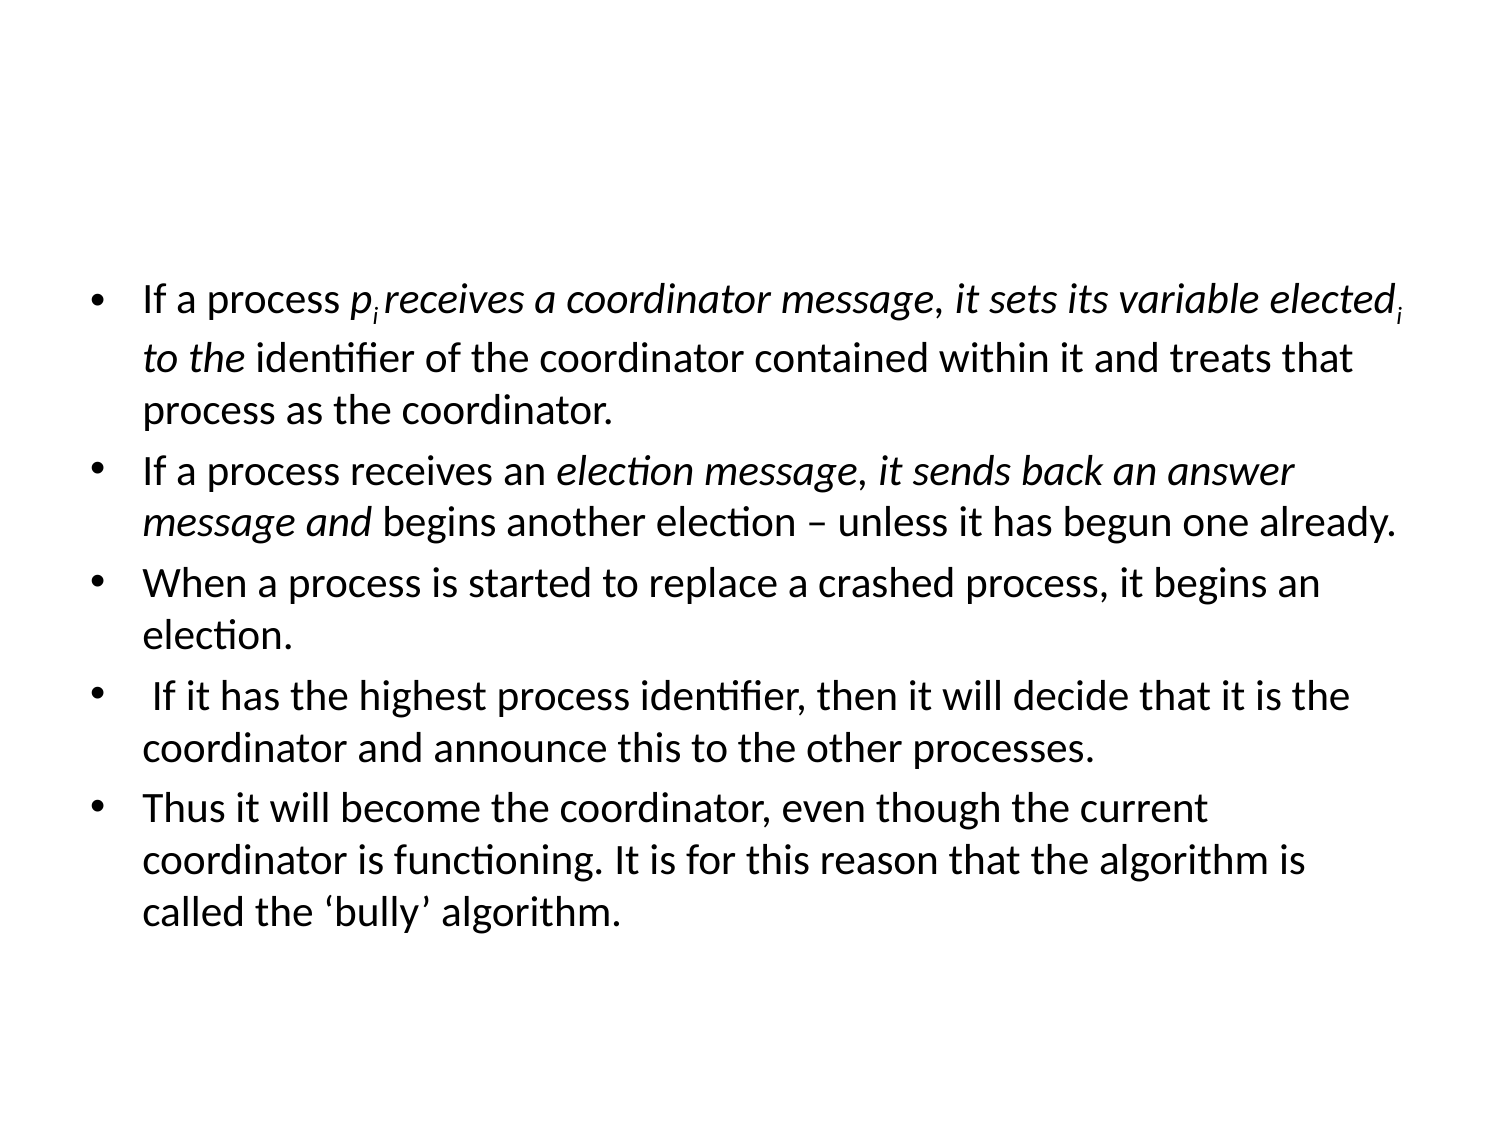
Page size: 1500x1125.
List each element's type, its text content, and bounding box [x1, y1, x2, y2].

list If a process pi receives a coordinator message, it sets its variable electedi to the identifier of the coordinator contained within it and treats that process as the coordinator. If a process receives an election message, it sends back an answer message and begins another election – unless it has begun one already. When a process is started to replace a crashed process, it begins an election. If it has the highest process identifier, then it will decide that it is the coordinator and announce this to the other processes. Thus it will become the coordinator, even though the current coordinator is functioning. It is for this reason that the algorithm is called the ‘bully’ algorithm. [75, 262, 1425, 1005]
